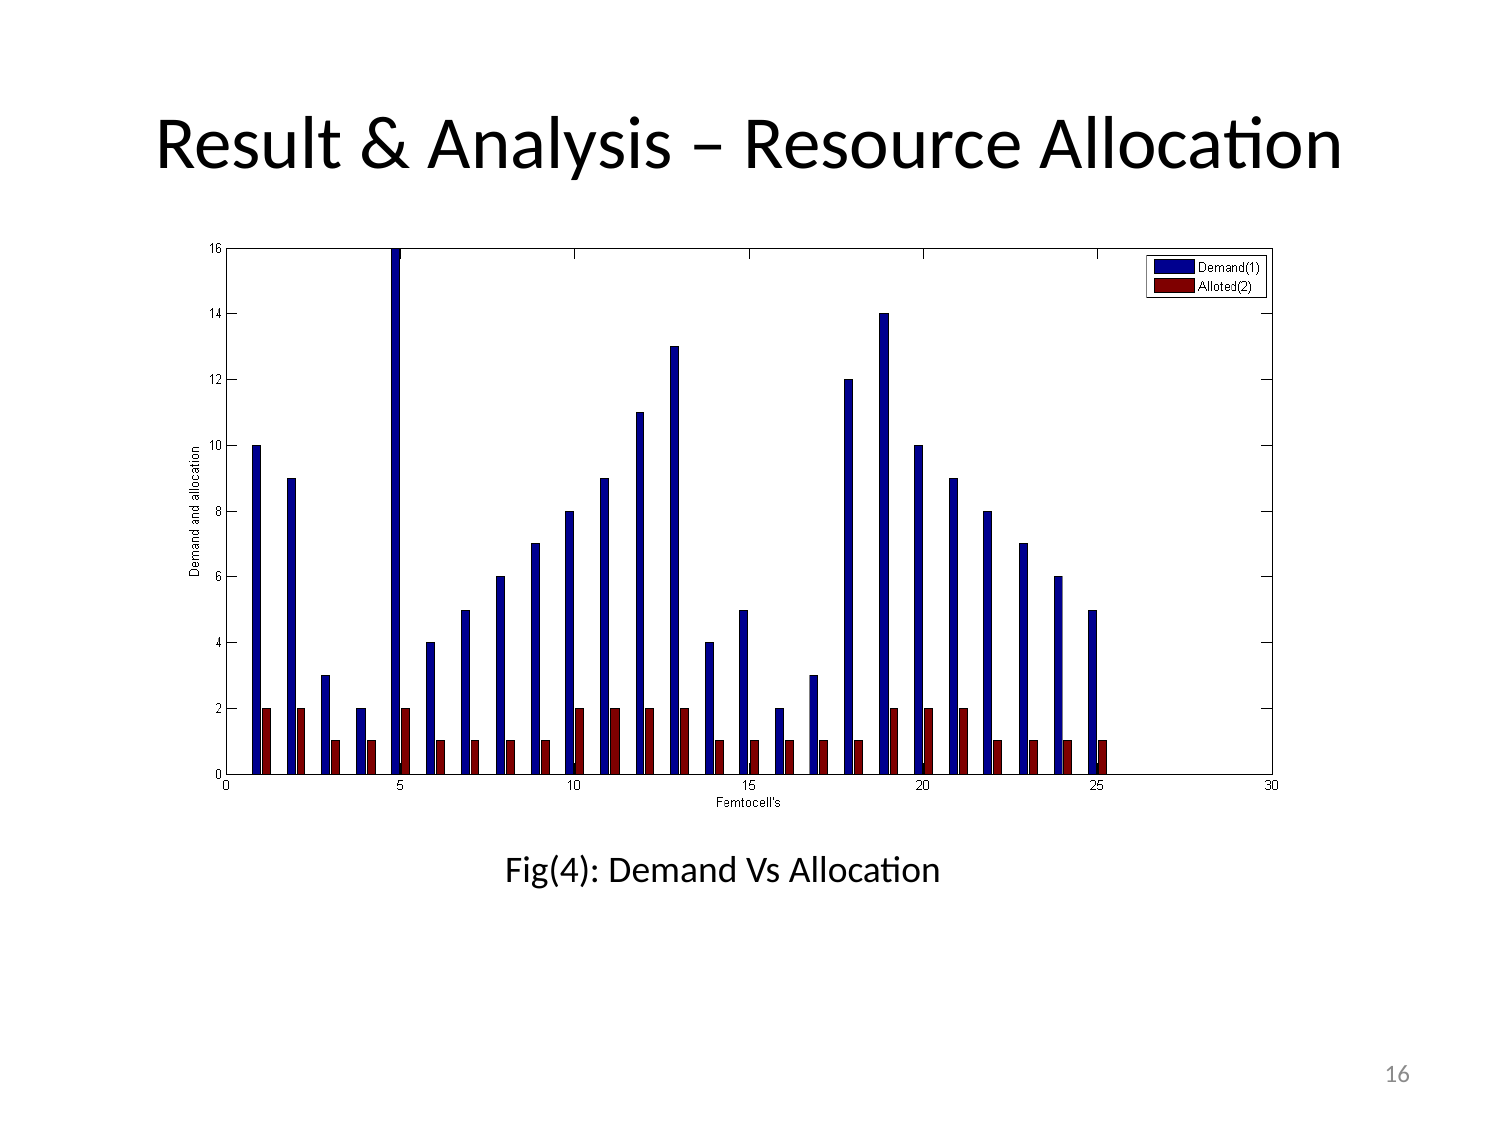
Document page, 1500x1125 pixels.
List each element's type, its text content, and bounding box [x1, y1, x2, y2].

title Result & Analysis – Resource Allocation [75, 45, 1425, 233]
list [49, 199, 1401, 845]
text_box Fig(4): Demand Vs Allocation [490, 854, 957, 898]
slide_number 16 [1074, 1042, 1425, 1103]
